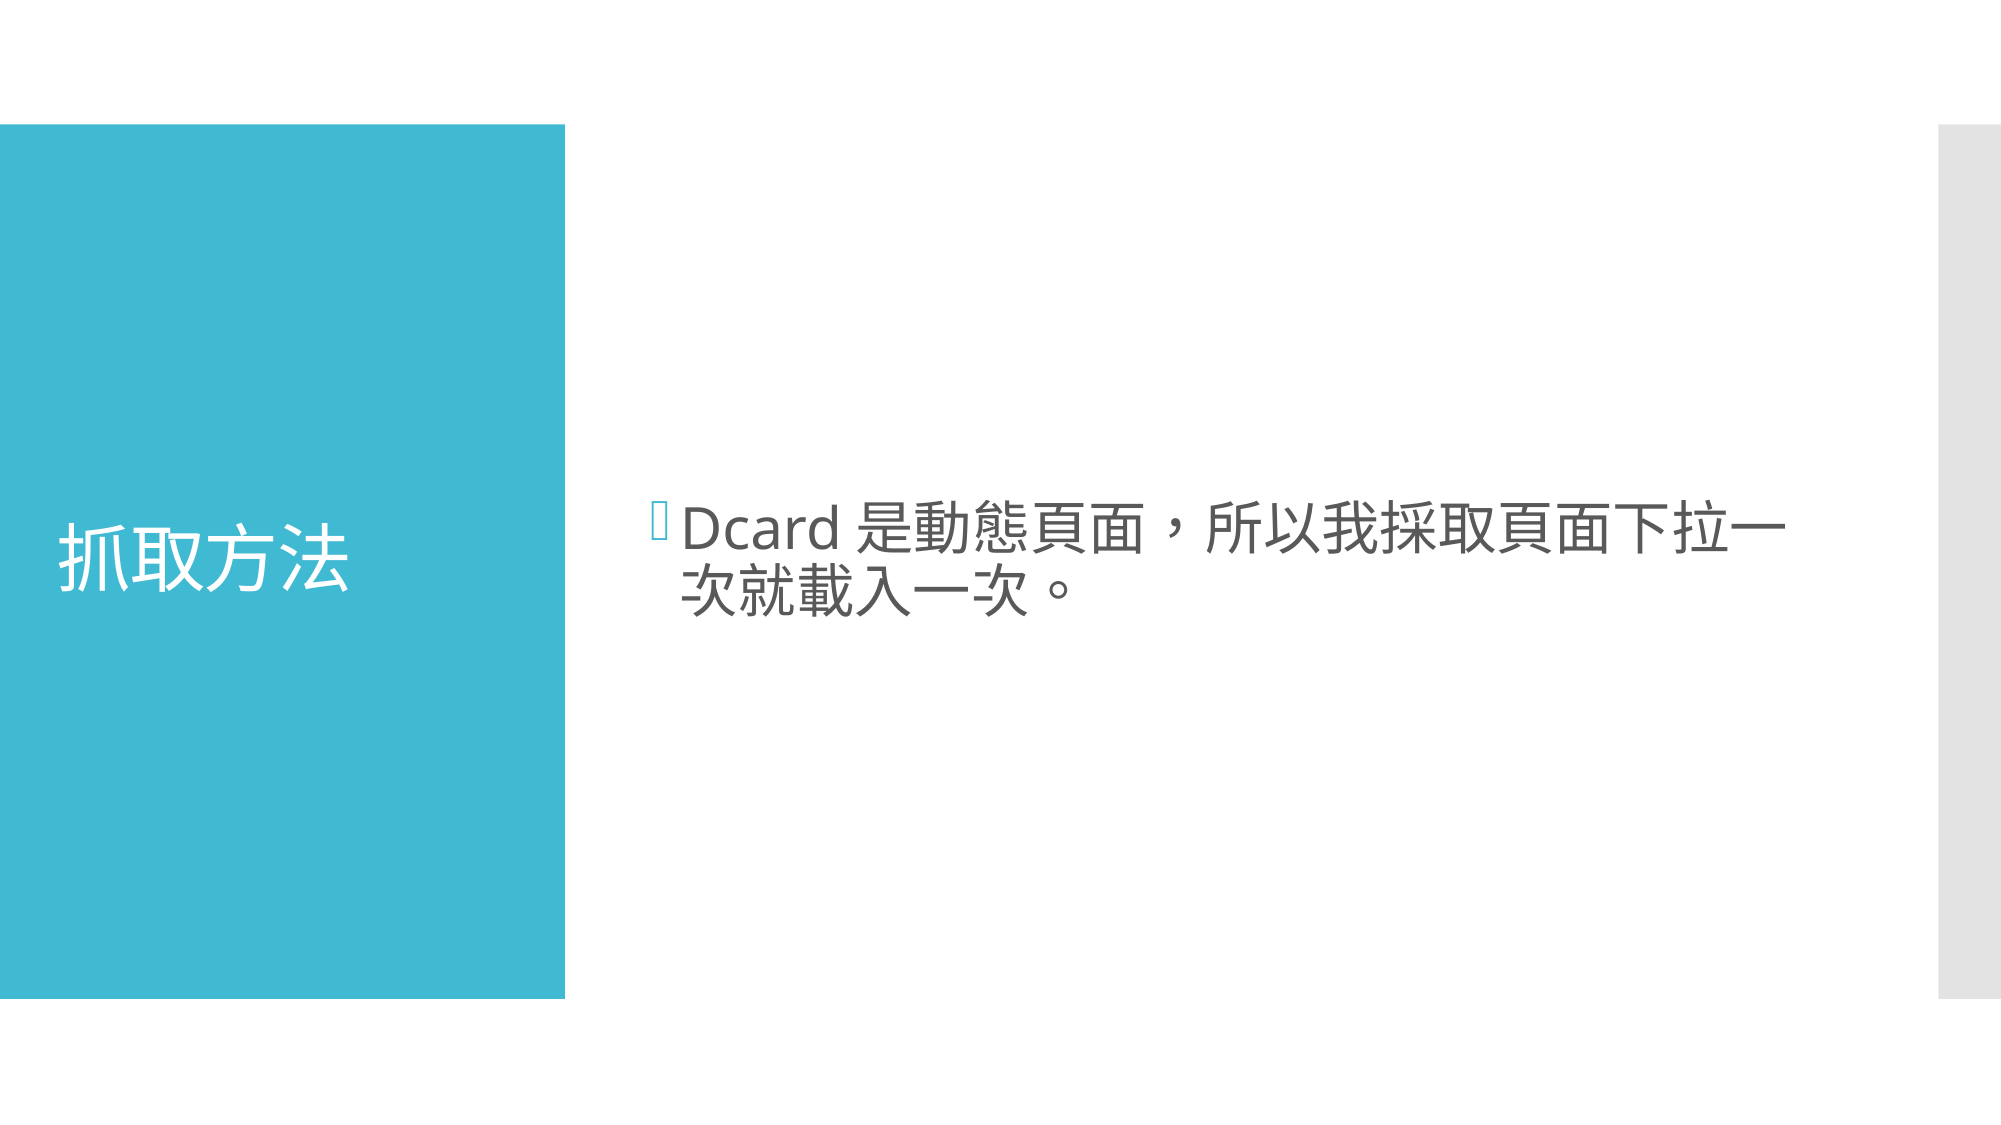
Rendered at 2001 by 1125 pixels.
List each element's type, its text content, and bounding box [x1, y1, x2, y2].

title 抓取方法 [41, 184, 525, 940]
list Dcard是動態頁面，所以我採取頁面下拉一次就載入一次。 [634, 141, 1835, 982]
